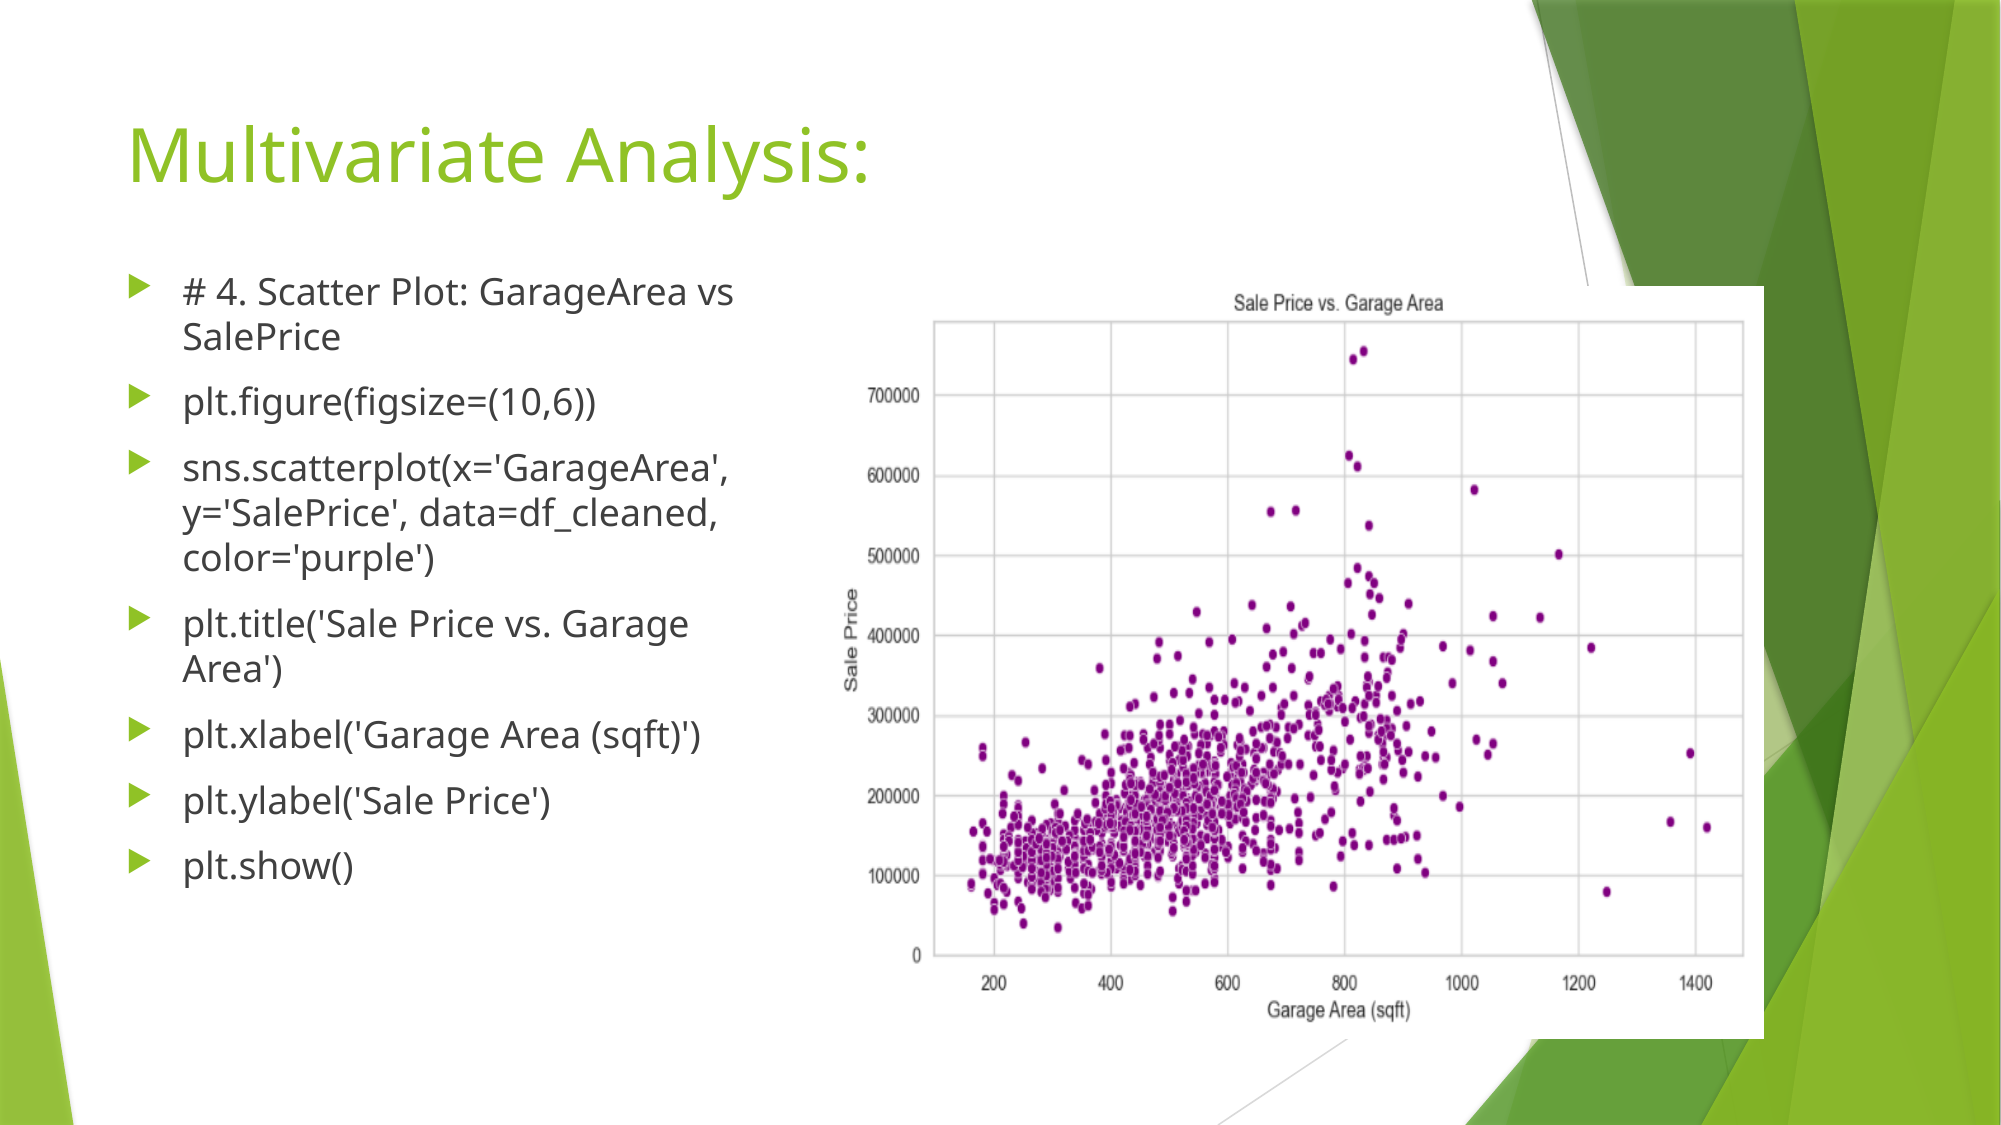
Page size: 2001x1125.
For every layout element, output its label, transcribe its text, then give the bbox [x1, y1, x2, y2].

list # 4. Scatter Plot: GarageArea vs SalePrice plt.figure(figsize=(10,6)) sns.scatterplot(x='GarageArea', y='SalePrice', data=df_cleaned, color='purple') plt.title('Sale Price vs. Garage Area') plt.xlabel('Garage Area (sqft)') plt.ylabel('Sale Price') plt.show() [111, 260, 798, 992]
title Multivariate Analysis: [111, 99, 1522, 225]
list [834, 286, 1764, 1039]
